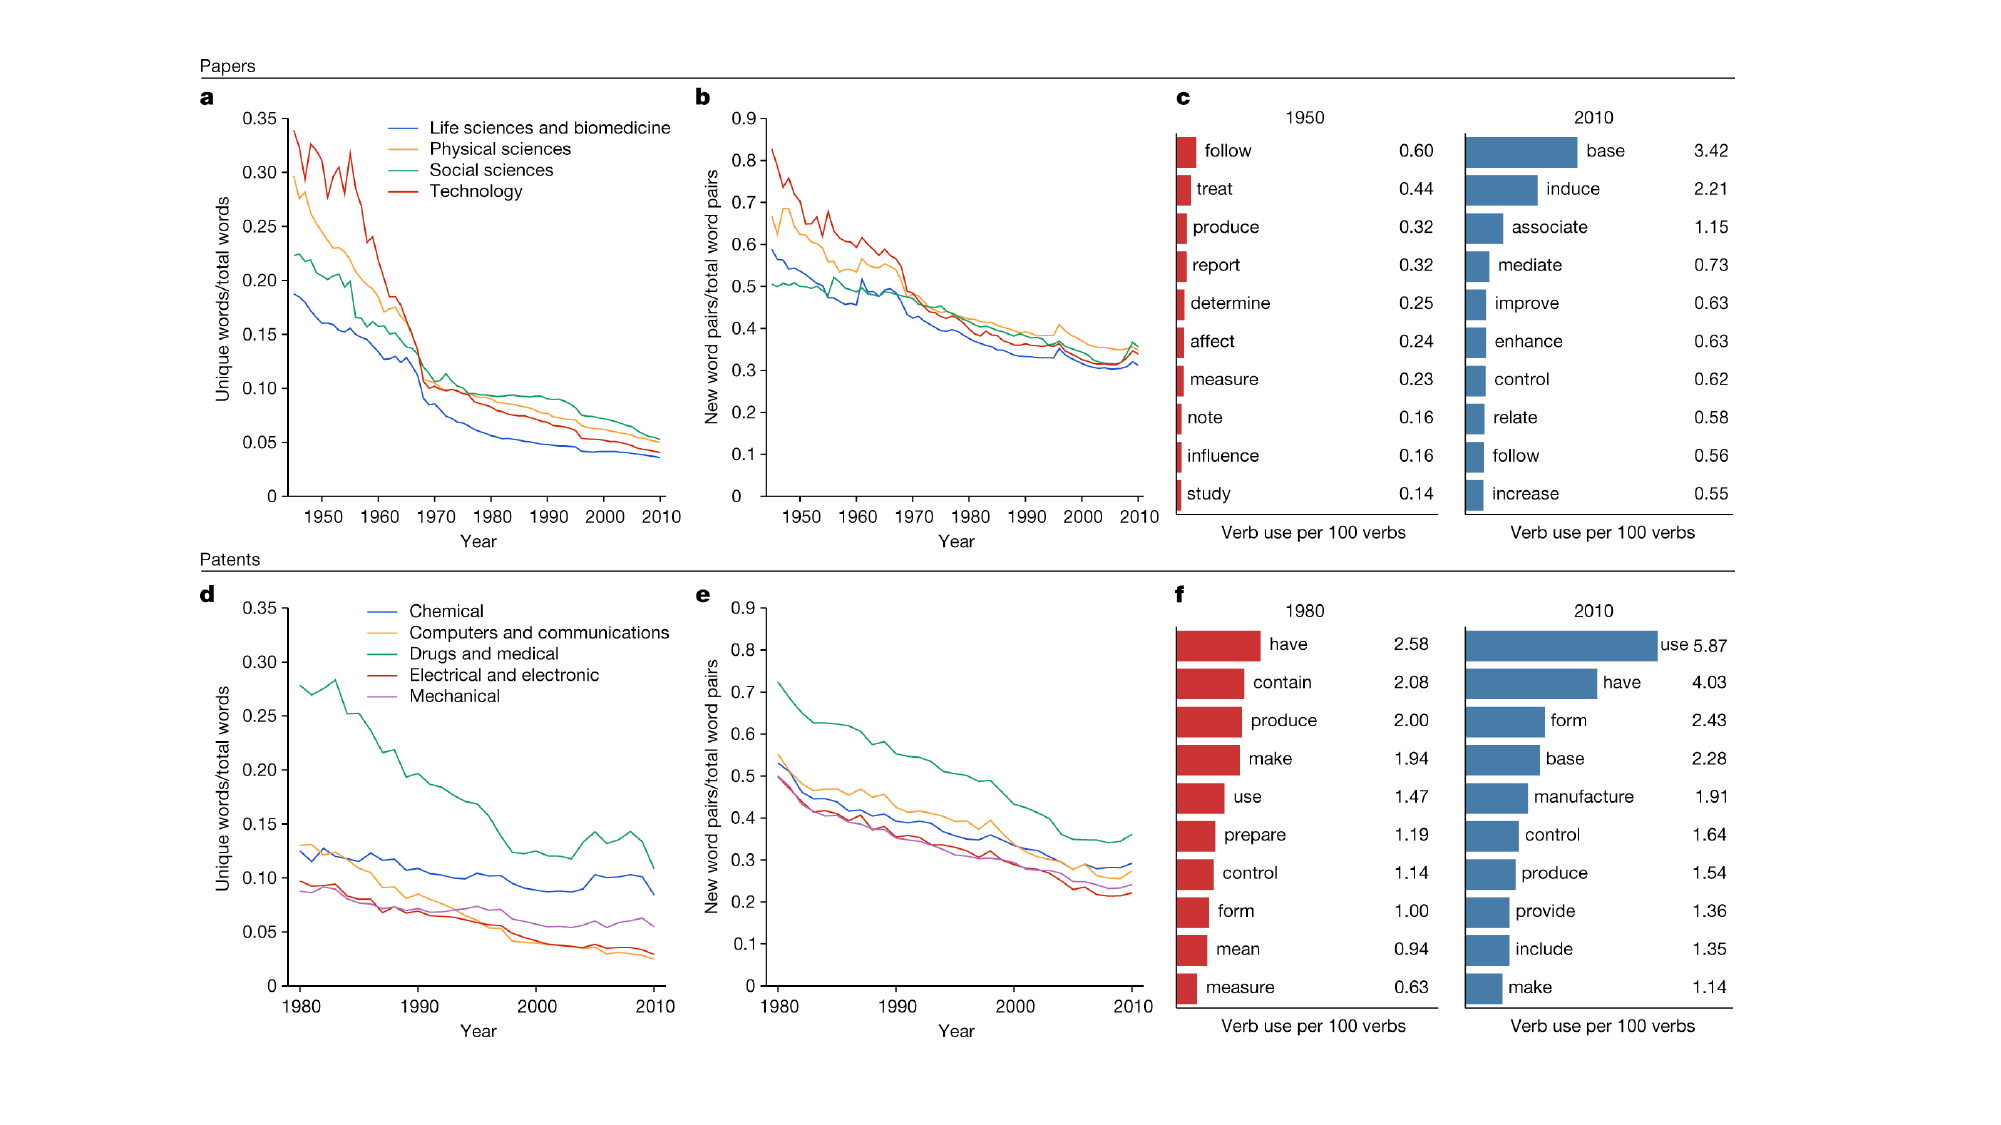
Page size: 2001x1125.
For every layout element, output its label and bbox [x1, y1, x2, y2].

list [200, 59, 1735, 1037]
